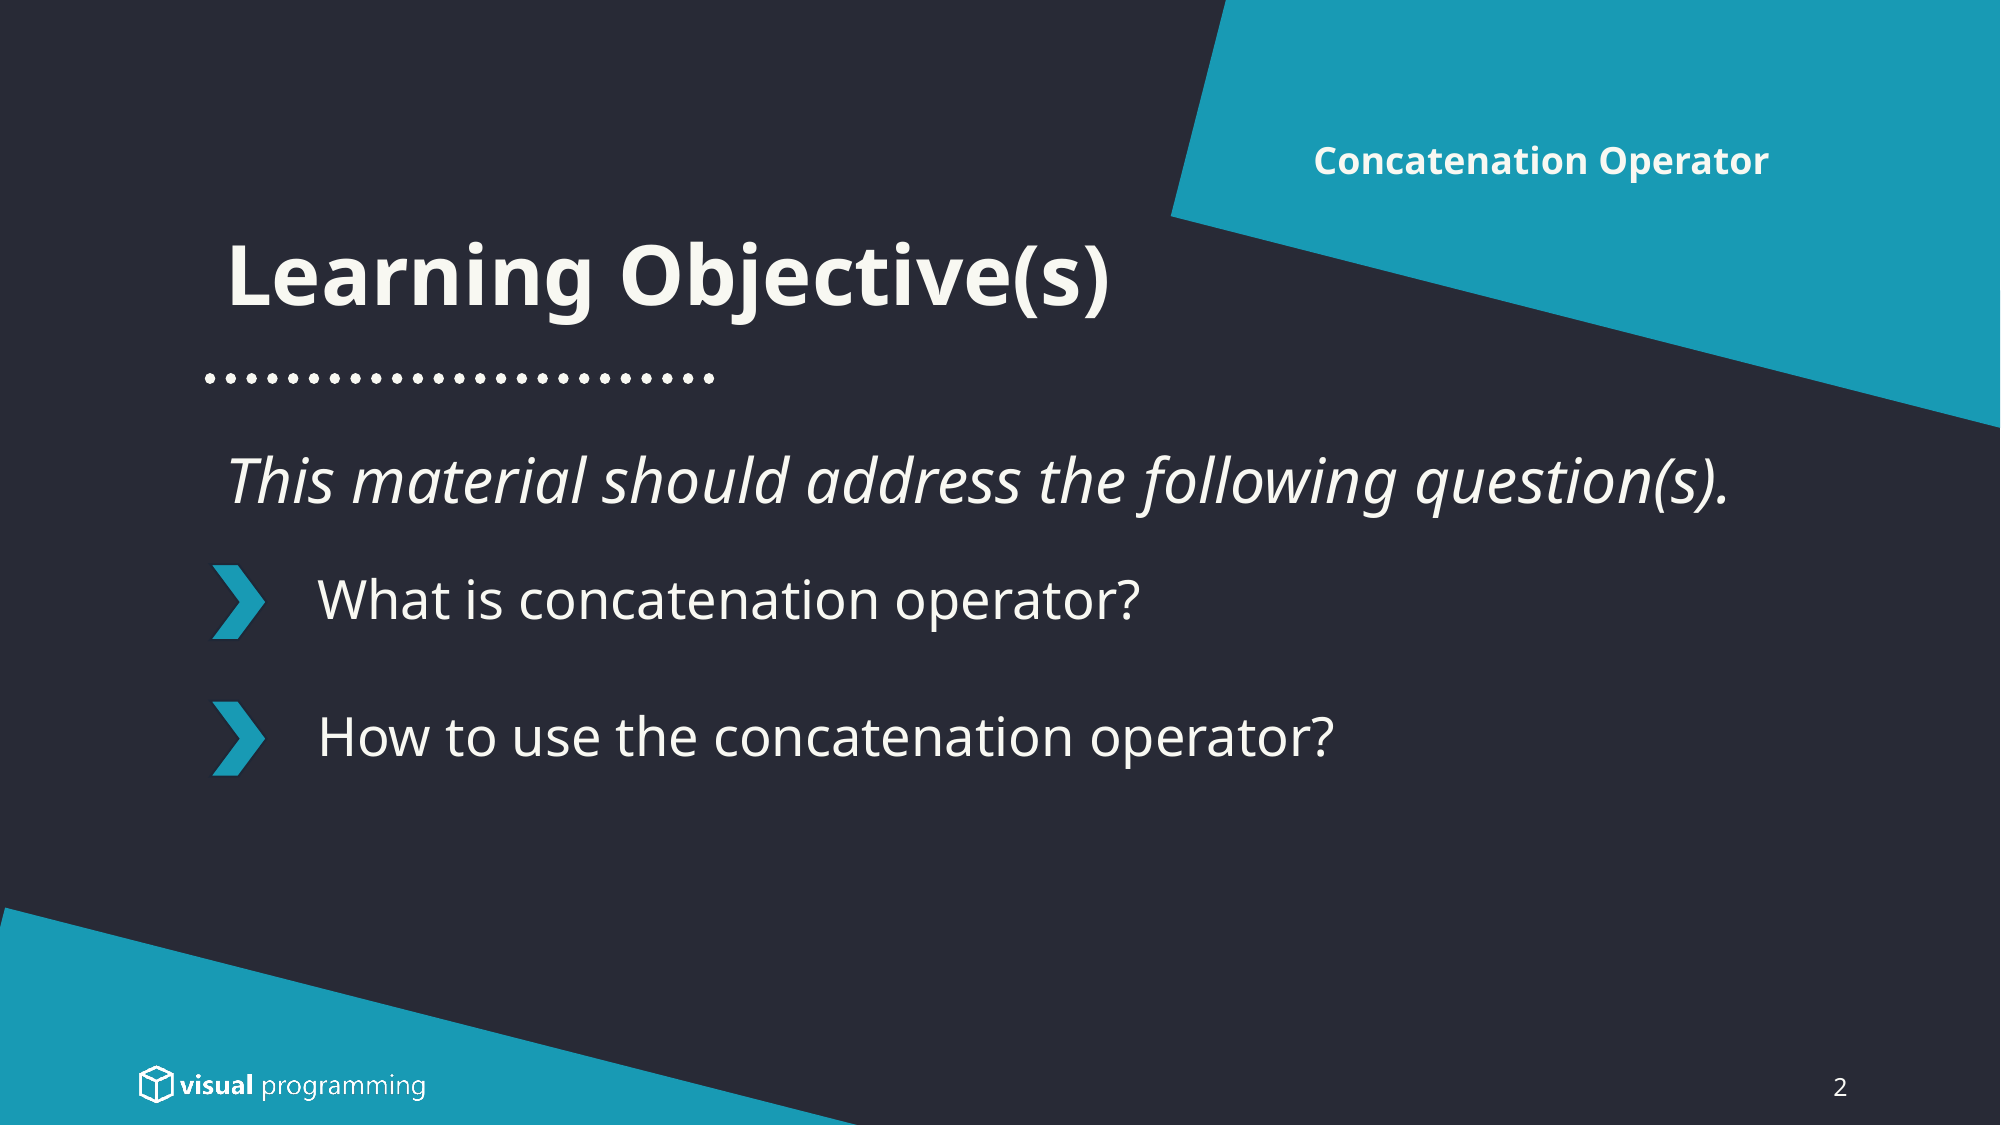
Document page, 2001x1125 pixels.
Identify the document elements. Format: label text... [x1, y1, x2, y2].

list Concatenation Operator [1294, 114, 1785, 212]
list How to use the concatenation operator? [302, 686, 1785, 792]
slide_number 2 [1751, 1058, 1863, 1119]
list Learning Objective(s) [210, 218, 1785, 339]
title What is concatenation operator? [302, 549, 1785, 655]
picture [137, 1059, 443, 1117]
list This material should address the following question(s). [210, 449, 1785, 518]
